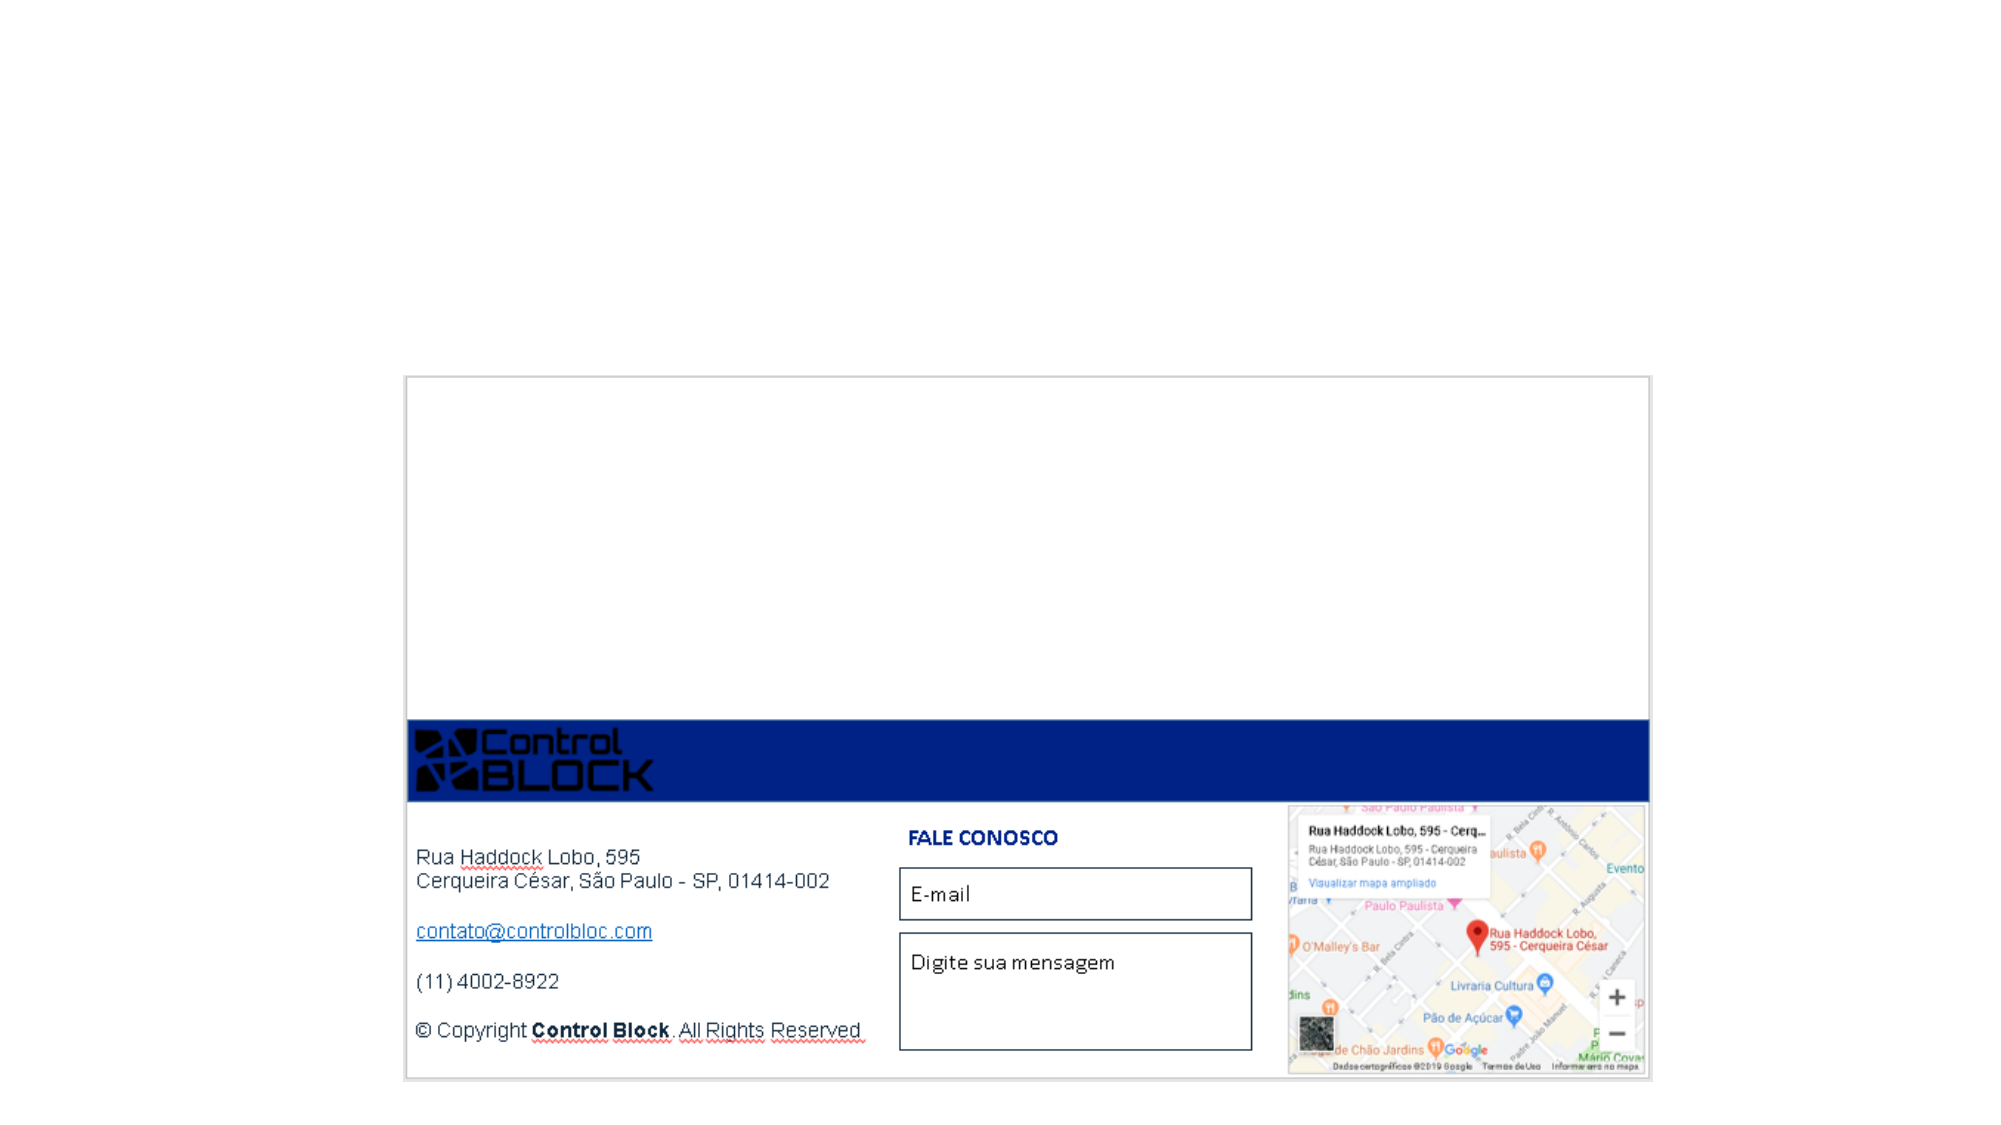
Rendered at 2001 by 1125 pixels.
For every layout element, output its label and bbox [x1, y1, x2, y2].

picture [403, 375, 1653, 1082]
